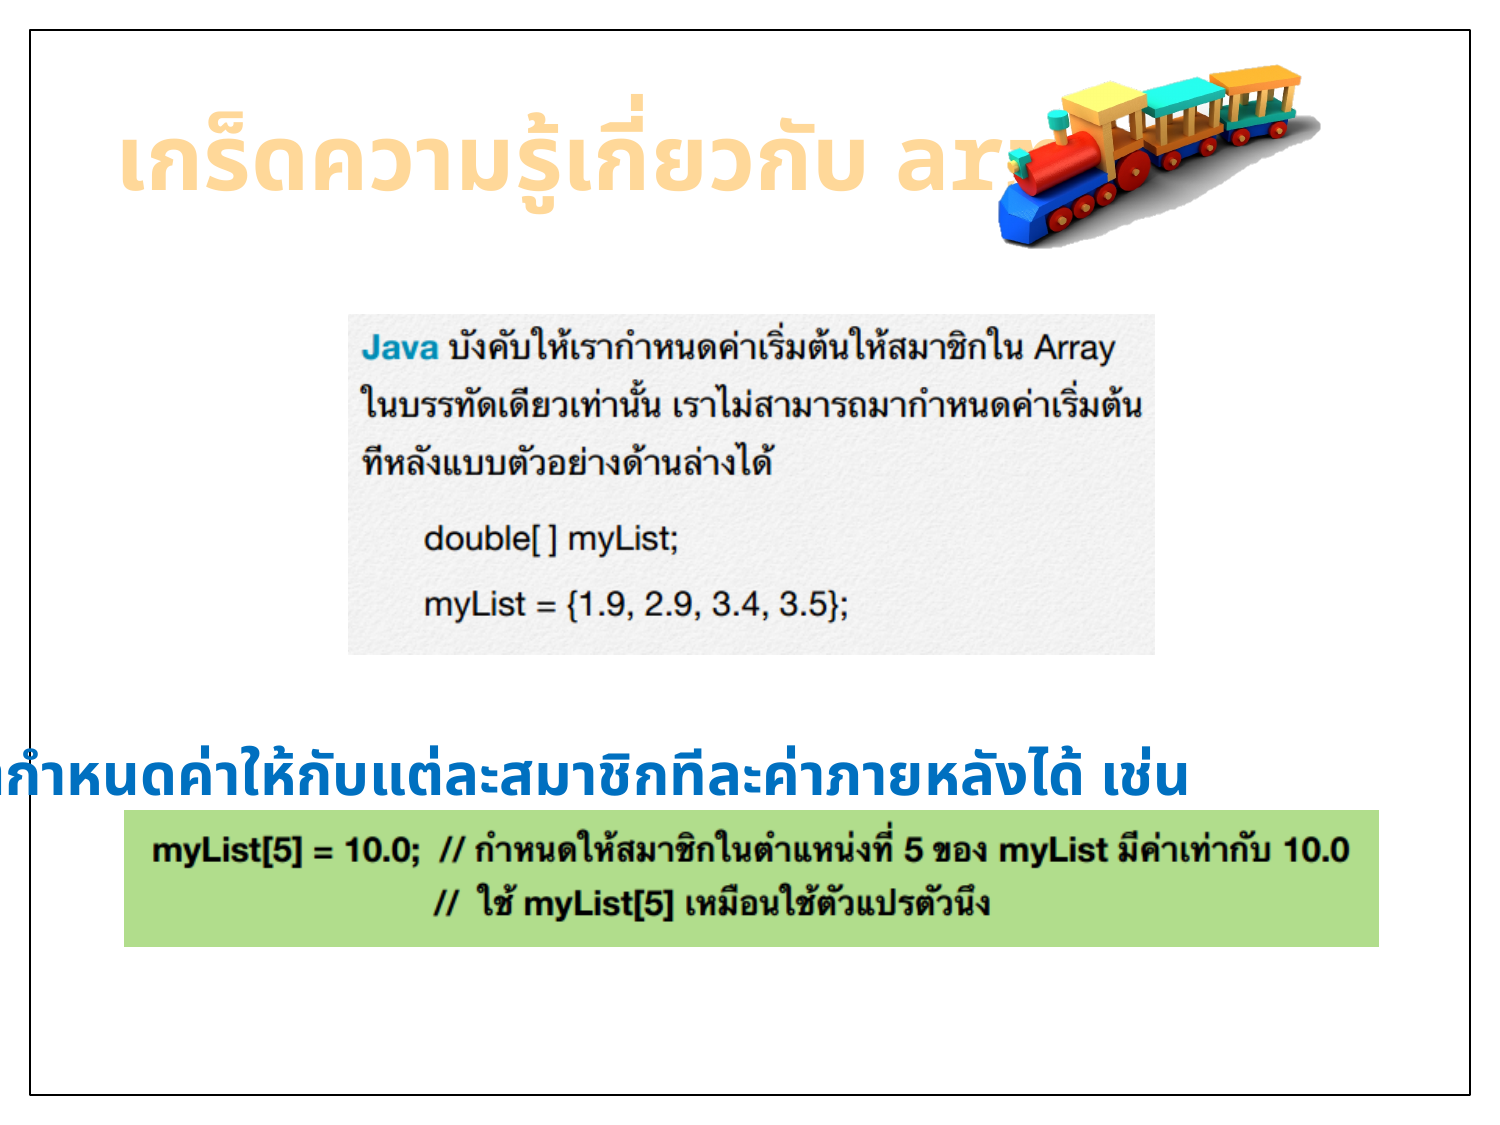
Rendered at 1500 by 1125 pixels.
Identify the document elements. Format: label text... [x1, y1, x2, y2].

picture [123, 810, 1380, 947]
title เกร็ดความรู้เกี่ยวกับ array [100, 90, 944, 232]
text_box แต่กำหนดค่าให้กับแต่ละสมาชิกทีละค่าภายหลังได้ เช่น [0, 730, 1207, 815]
picture [348, 0, 1408, 656]
